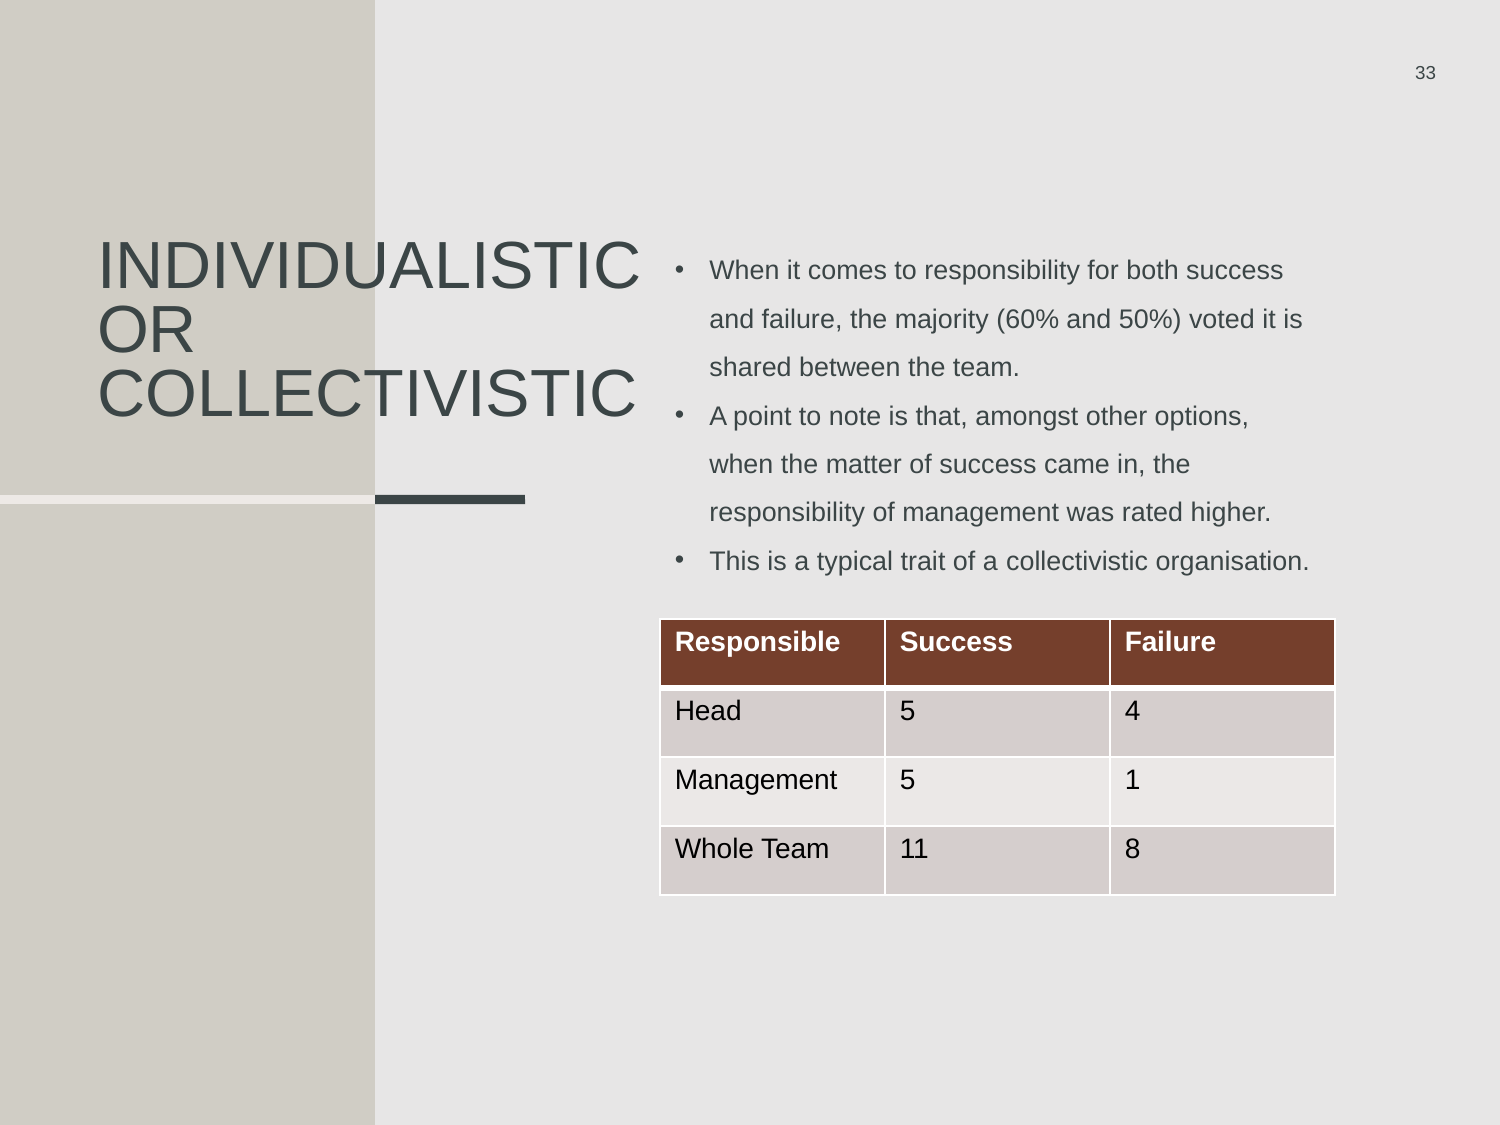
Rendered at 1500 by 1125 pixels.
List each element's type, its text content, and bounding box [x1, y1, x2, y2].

table_cell 11 [886, 827, 1109, 894]
table_cell 1 [1111, 758, 1334, 825]
table_cell Management [661, 758, 884, 825]
table_header Responsible [661, 620, 884, 685]
table_header Failure [1111, 620, 1334, 685]
table_header Success [886, 620, 1109, 685]
table_cell 8 [1111, 827, 1334, 894]
table_cell 4 [1111, 691, 1334, 756]
list When it comes to responsibility for both success and failure, the majority (60% and 50%) voted it is shared between the team. A point to note is that, amongst other options, when the matter of success came in, the responsibility of management was rated higher. This is a typical trait of a collectivistic organisation. [659, 229, 1335, 618]
table_cell Whole Team [661, 827, 884, 894]
table_cell Head [661, 691, 884, 756]
slide_number 33 [1245, 49, 1452, 95]
title Individualistic or Collectivistic [82, 229, 659, 506]
table_cell 5 [886, 691, 1109, 756]
table_cell 5 [886, 758, 1109, 825]
